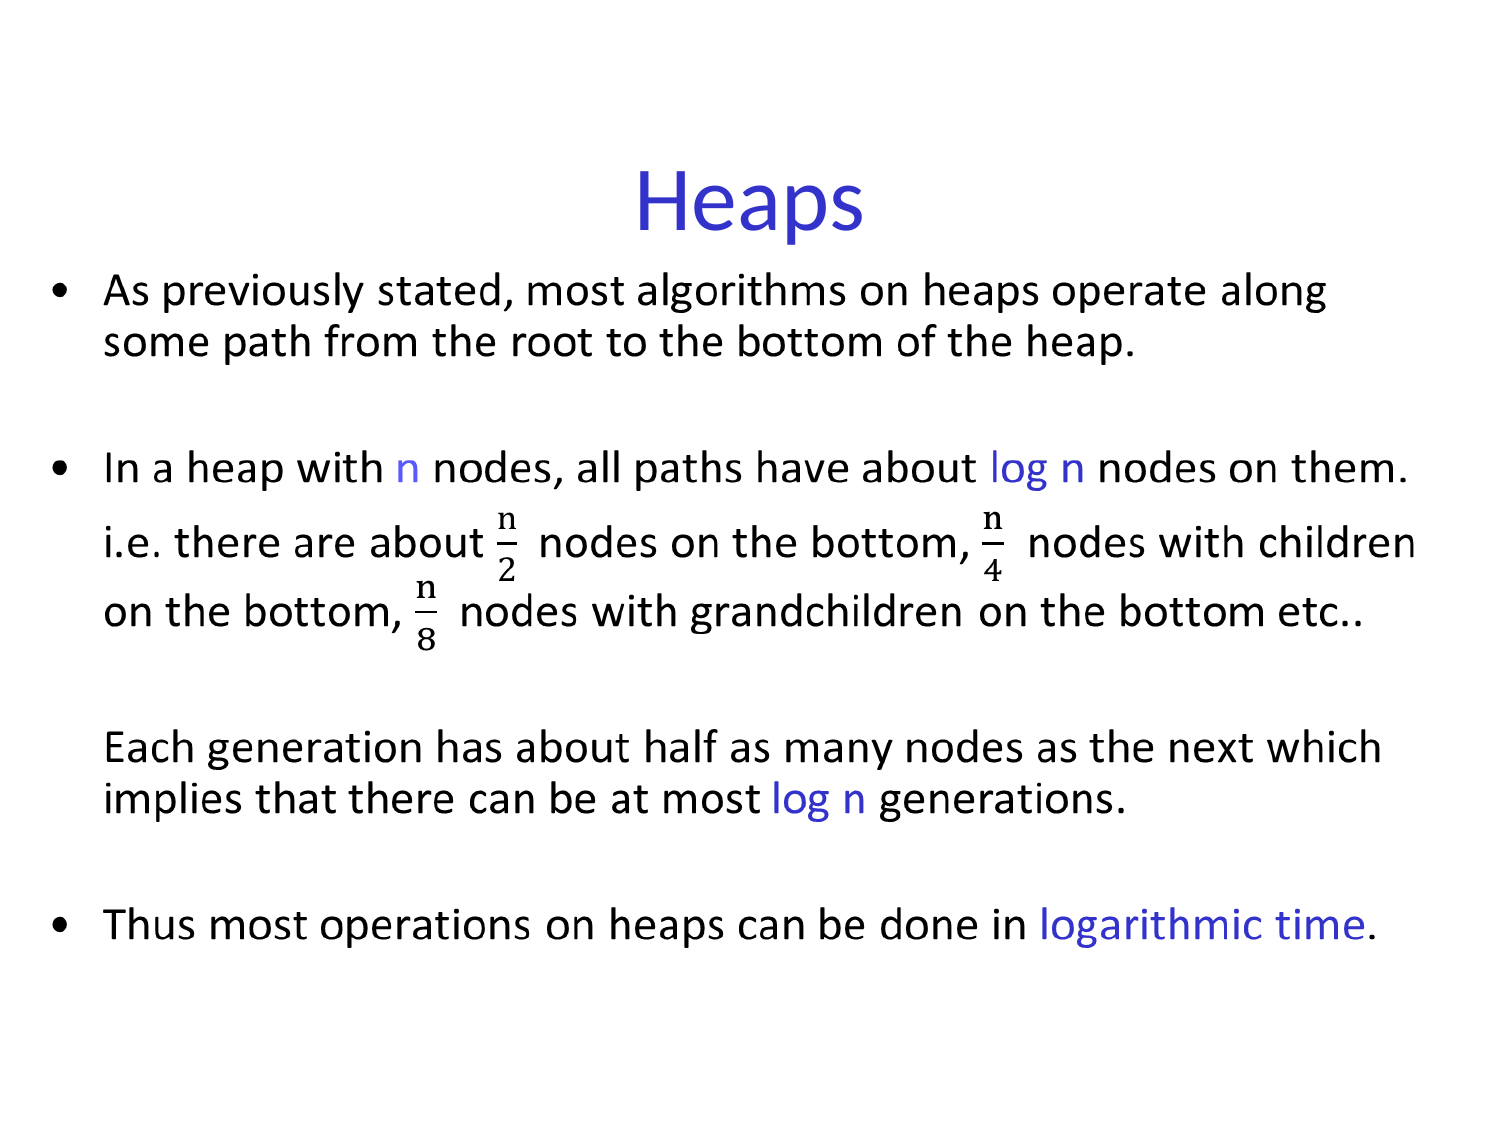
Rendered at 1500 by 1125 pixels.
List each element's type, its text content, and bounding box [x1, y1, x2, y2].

list [17, 243, 1459, 981]
title Heaps [112, 99, 1388, 243]
